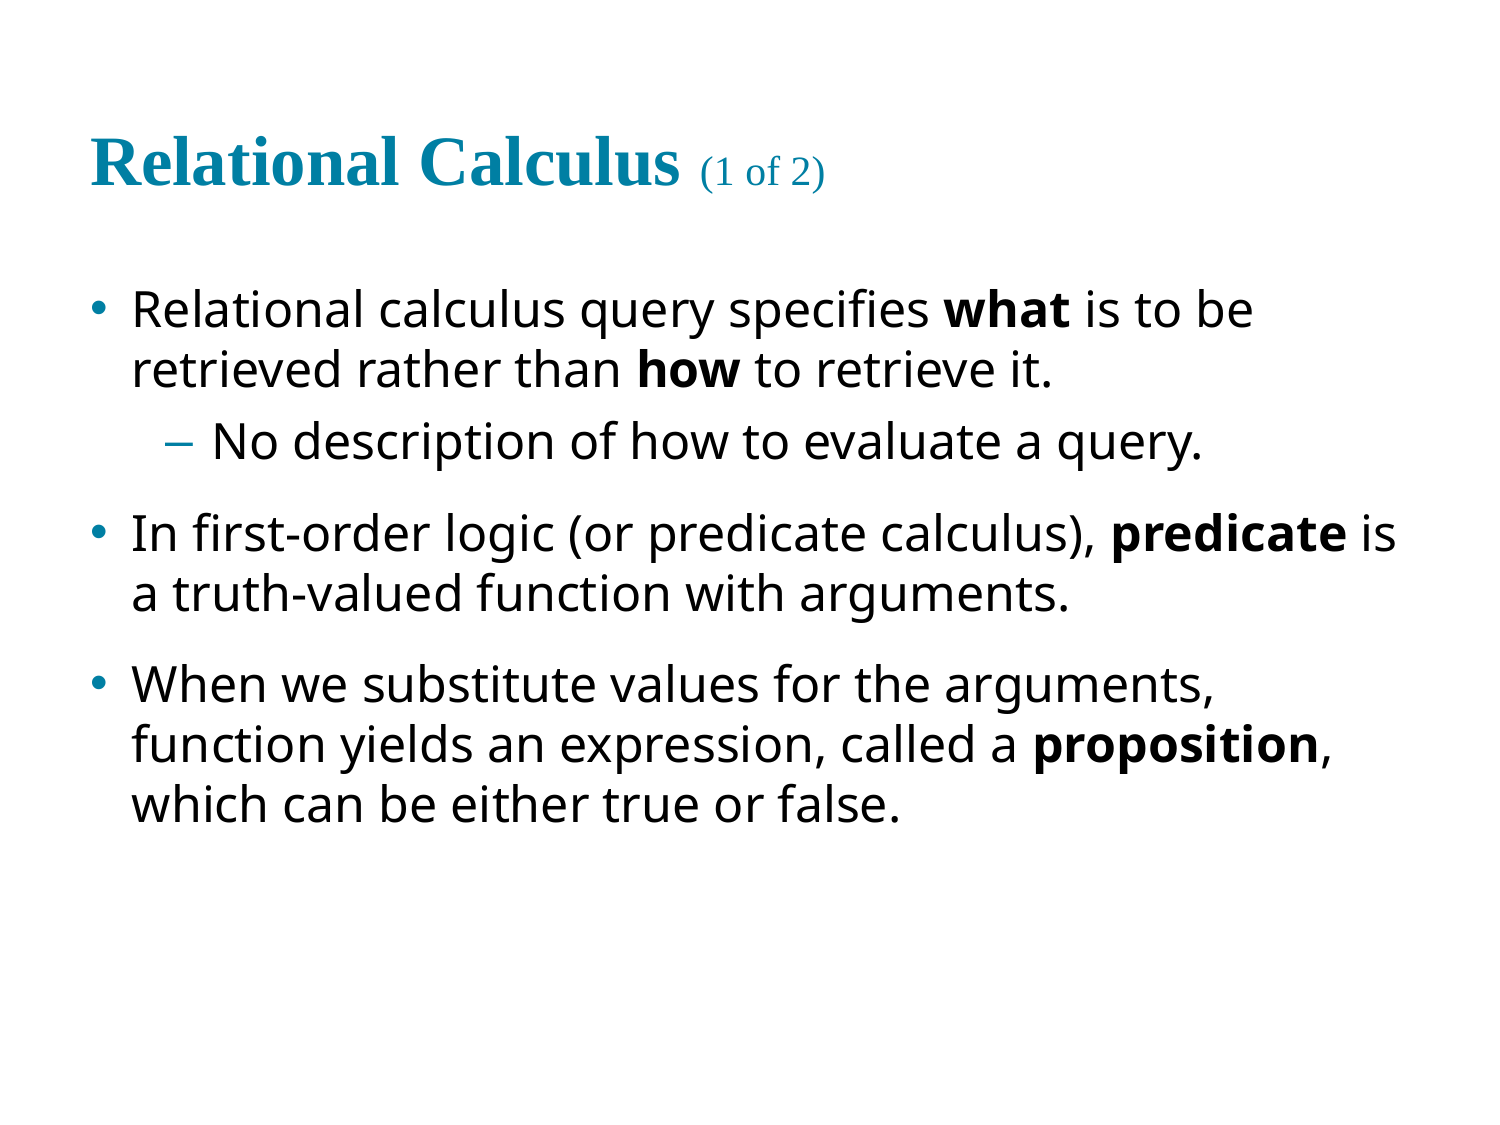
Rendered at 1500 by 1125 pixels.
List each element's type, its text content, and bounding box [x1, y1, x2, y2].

list Relational calculus query specifies what is to be retrieved rather than how to retrieve it. No description of how to evaluate a query. In first-order logic (or predicate calculus), predicate is a truth-valued function with arguments. When we substitute values for the arguments, function yields an expression, called a proposition, which can be either true or false. [75, 262, 1425, 931]
title Relational Calculus (1 of 2) [75, 0, 1425, 216]
